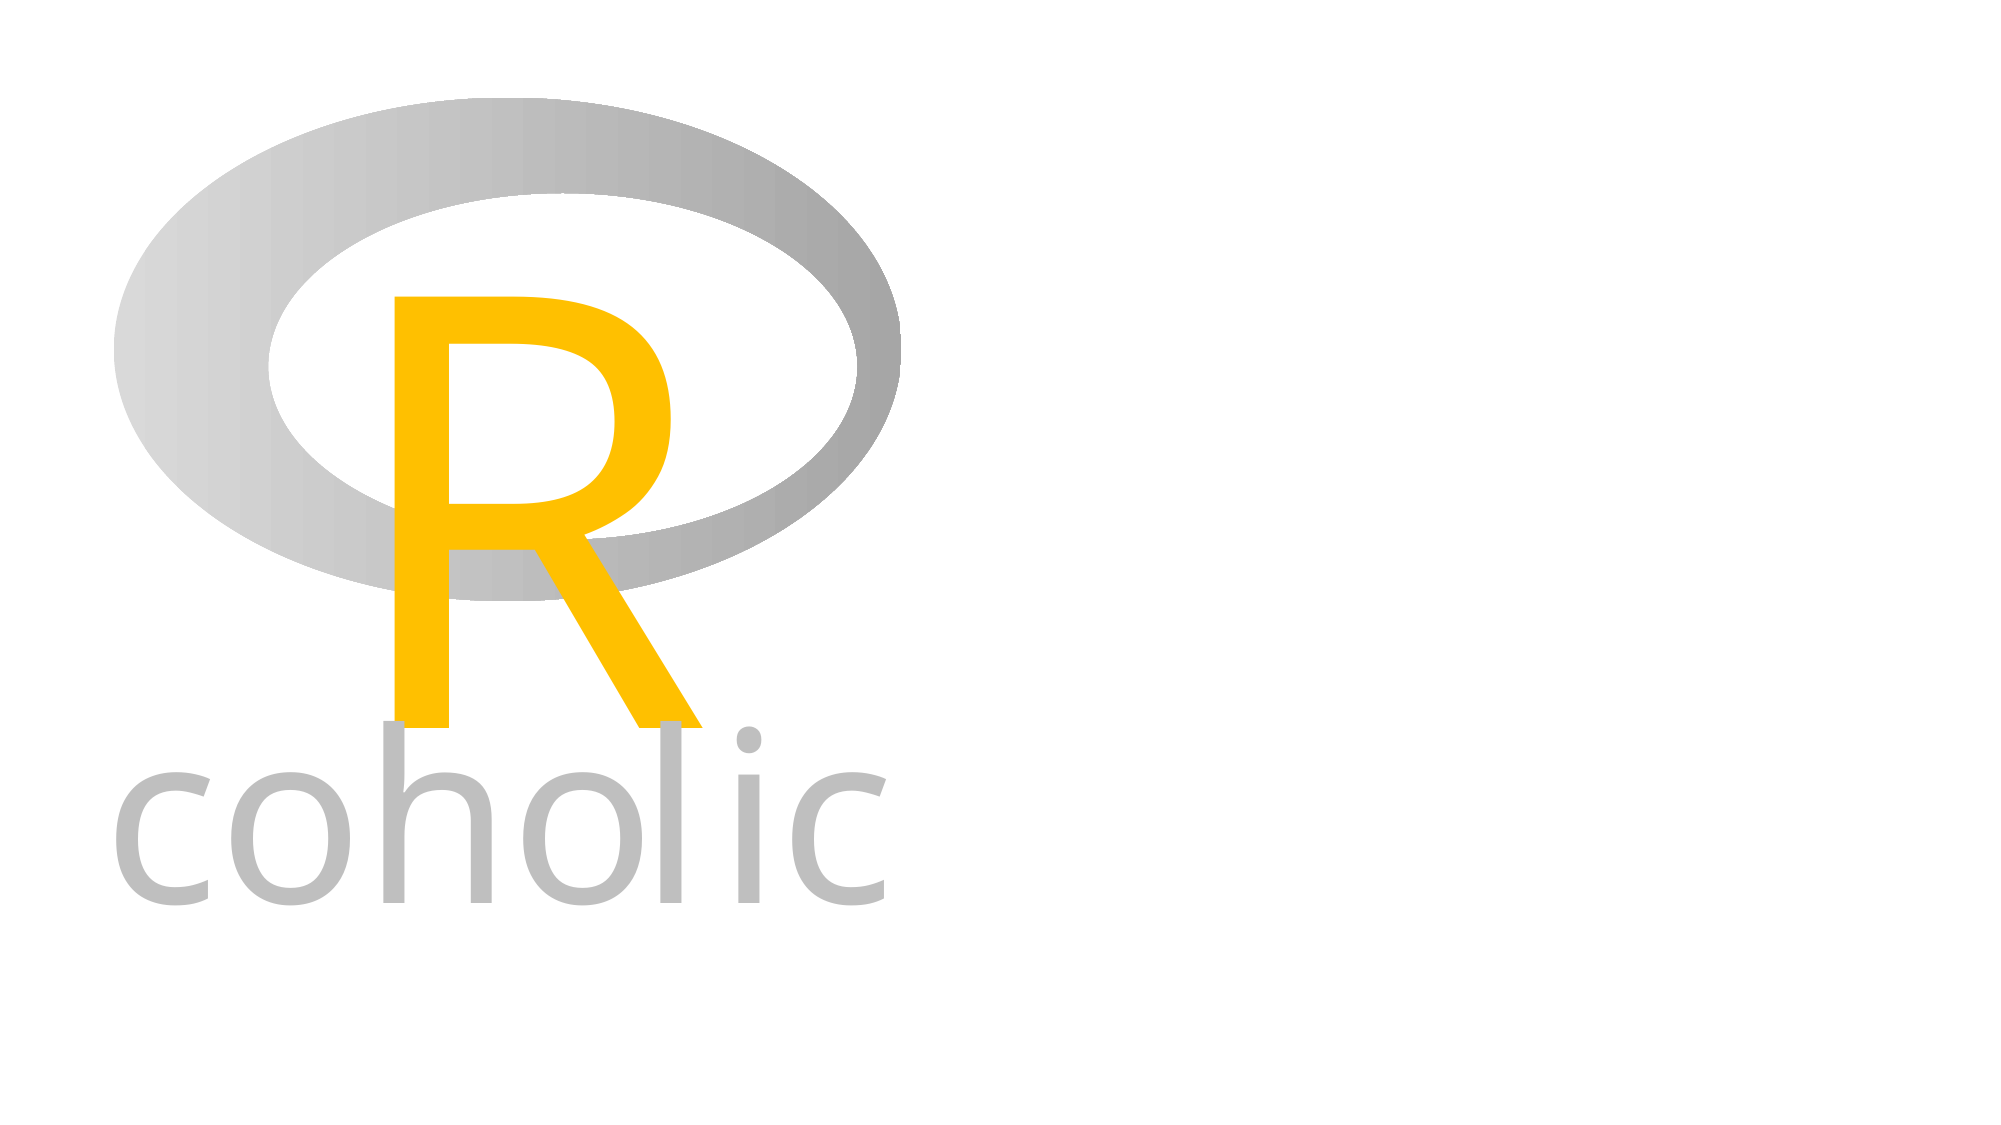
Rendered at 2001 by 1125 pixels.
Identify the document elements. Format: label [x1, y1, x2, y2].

text_box [99, 97, 902, 962]
